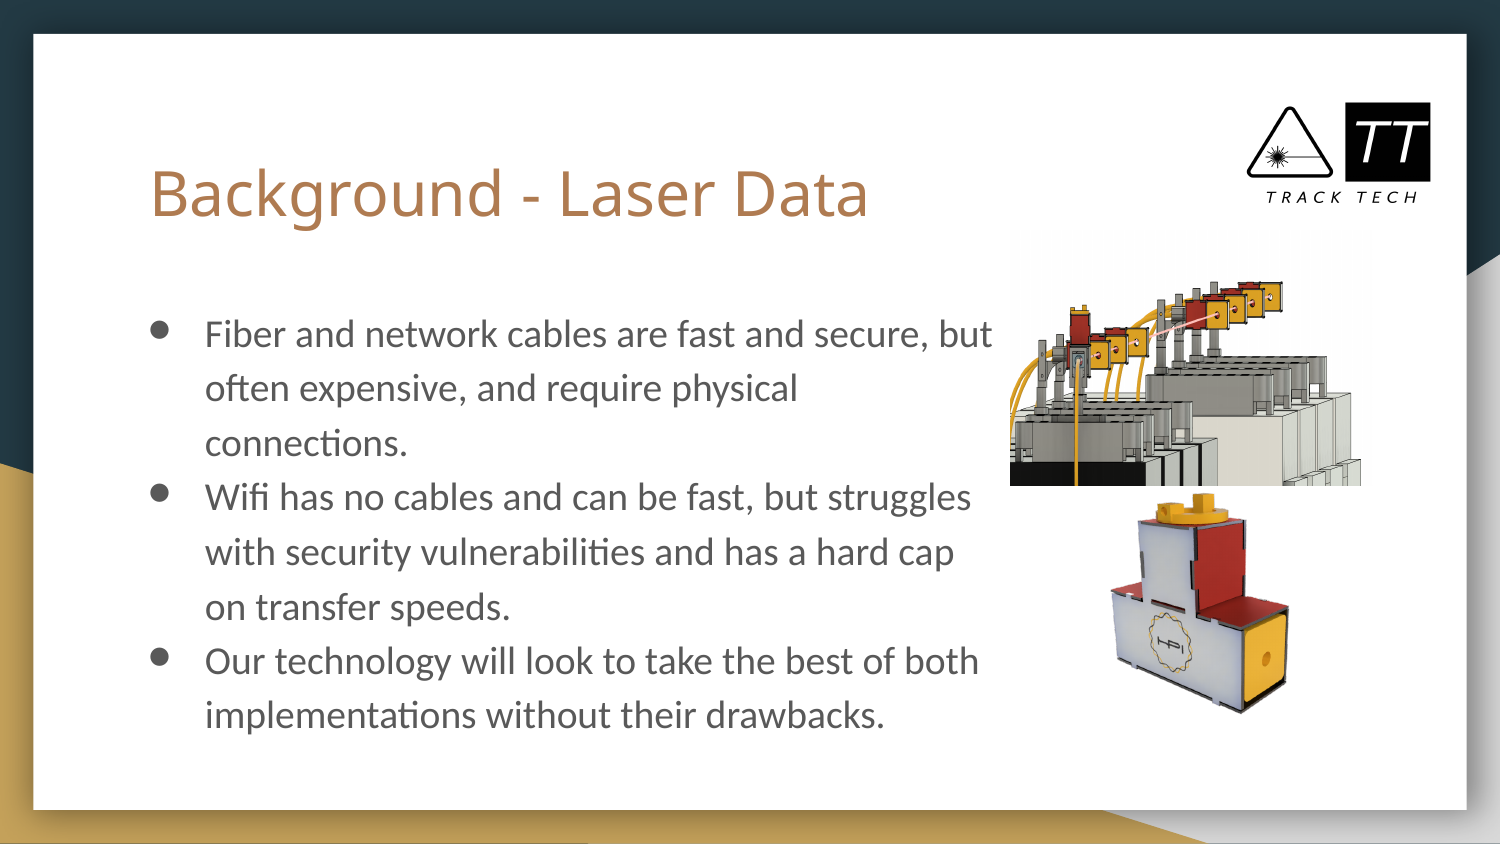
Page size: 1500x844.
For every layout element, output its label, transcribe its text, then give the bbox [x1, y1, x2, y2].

title Background - Laser Data [134, 138, 1204, 285]
list Fiber and network cables are fast and secure, but often expensive, and require physical connections. Wifi has no cables and can be fast, but struggles with security vulnerabilities and has a hard cap on transfer speeds. Our technology will look to take the best of both implementations without their drawbacks. [115, 285, 1011, 687]
picture [1010, 32, 1468, 769]
